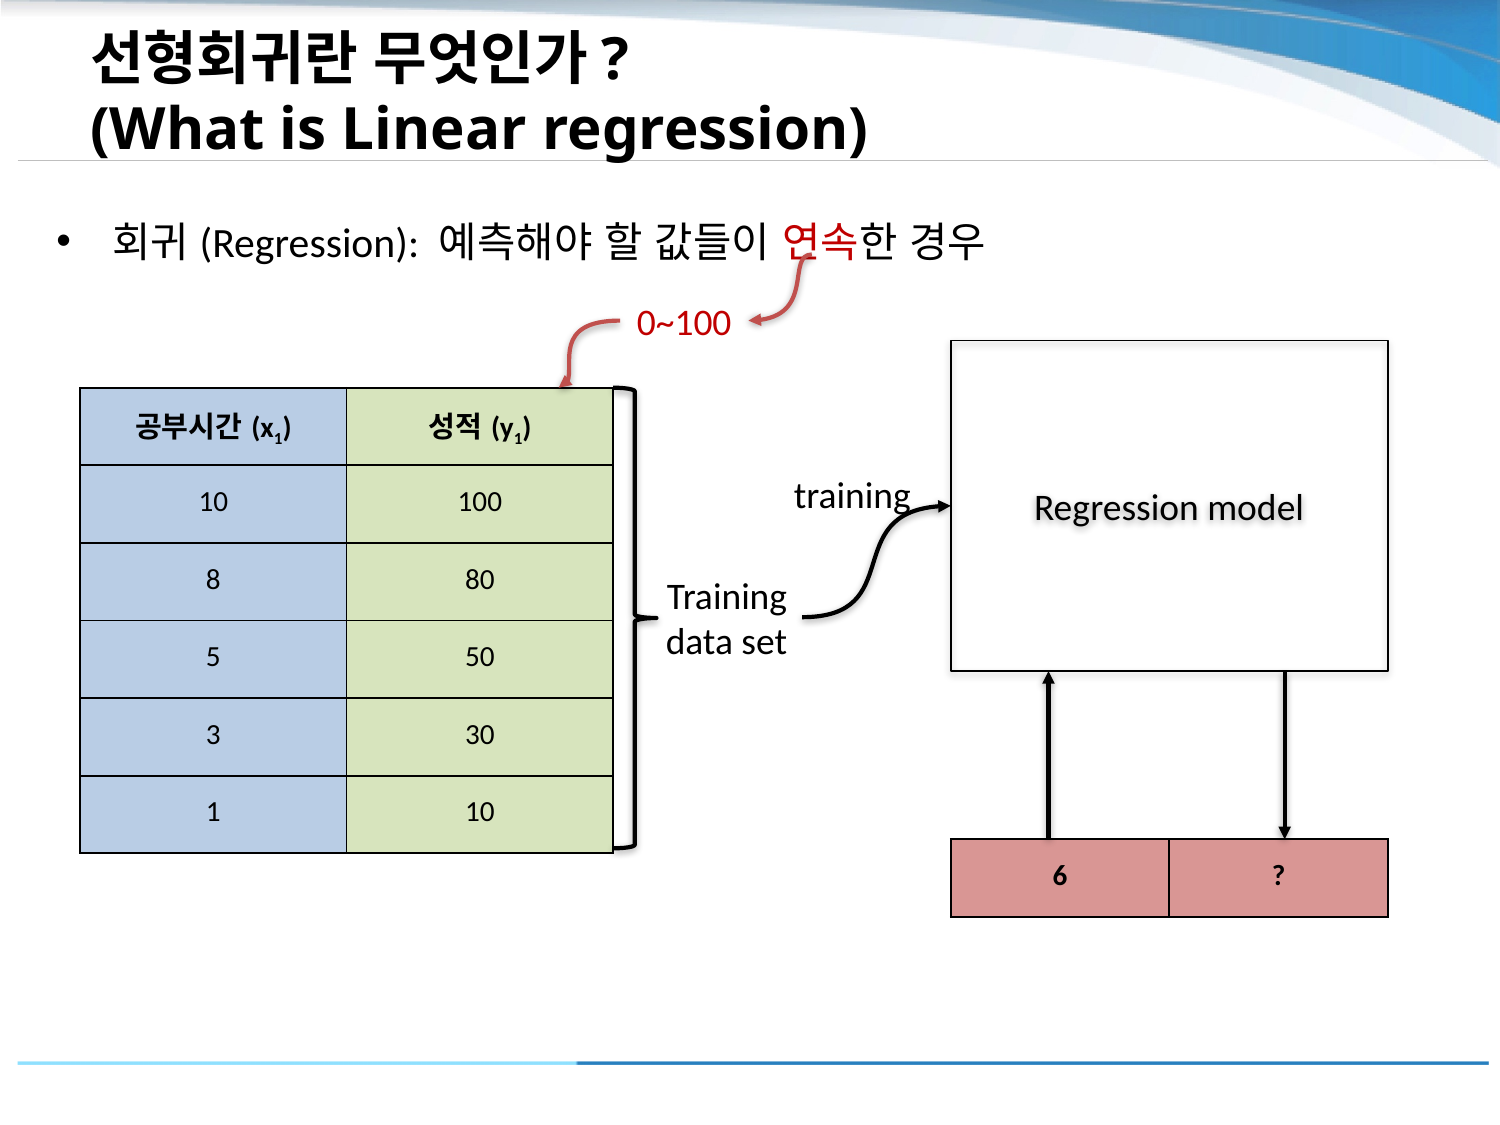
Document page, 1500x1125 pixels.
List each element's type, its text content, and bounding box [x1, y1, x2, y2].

table_cell 100 [347, 466, 607, 542]
table_cell 1 [81, 777, 346, 852]
text_box Regression model [950, 340, 1389, 672]
table_cell 10 [81, 466, 346, 542]
table_cell 50 [347, 621, 607, 697]
text_box training [766, 463, 939, 524]
text_box [613, 386, 643, 851]
table_cell 5 [81, 621, 346, 697]
table_cell 10 [347, 777, 608, 852]
title 선형회귀란 무엇인가? (What is Linear regression) [75, 33, 1425, 149]
picture [0, 0, 1500, 1125]
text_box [801, 505, 951, 619]
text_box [558, 320, 621, 388]
text_box Training data set [643, 564, 803, 670]
table_cell 3 [81, 699, 346, 775]
list 회귀(Regression): 예측해야 할 값들이 연속한 경우 [41, 208, 1414, 282]
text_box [746, 255, 814, 320]
text_box 0~100 [620, 290, 749, 351]
table_cell 8 [81, 544, 346, 620]
table_cell 80 [347, 544, 607, 620]
table_header 성적(y1) [347, 389, 607, 464]
table_header ? [1170, 840, 1387, 916]
table_header 6 [952, 840, 1168, 916]
table_header 공부시간(x1) [81, 389, 346, 464]
table_cell 30 [347, 699, 607, 775]
